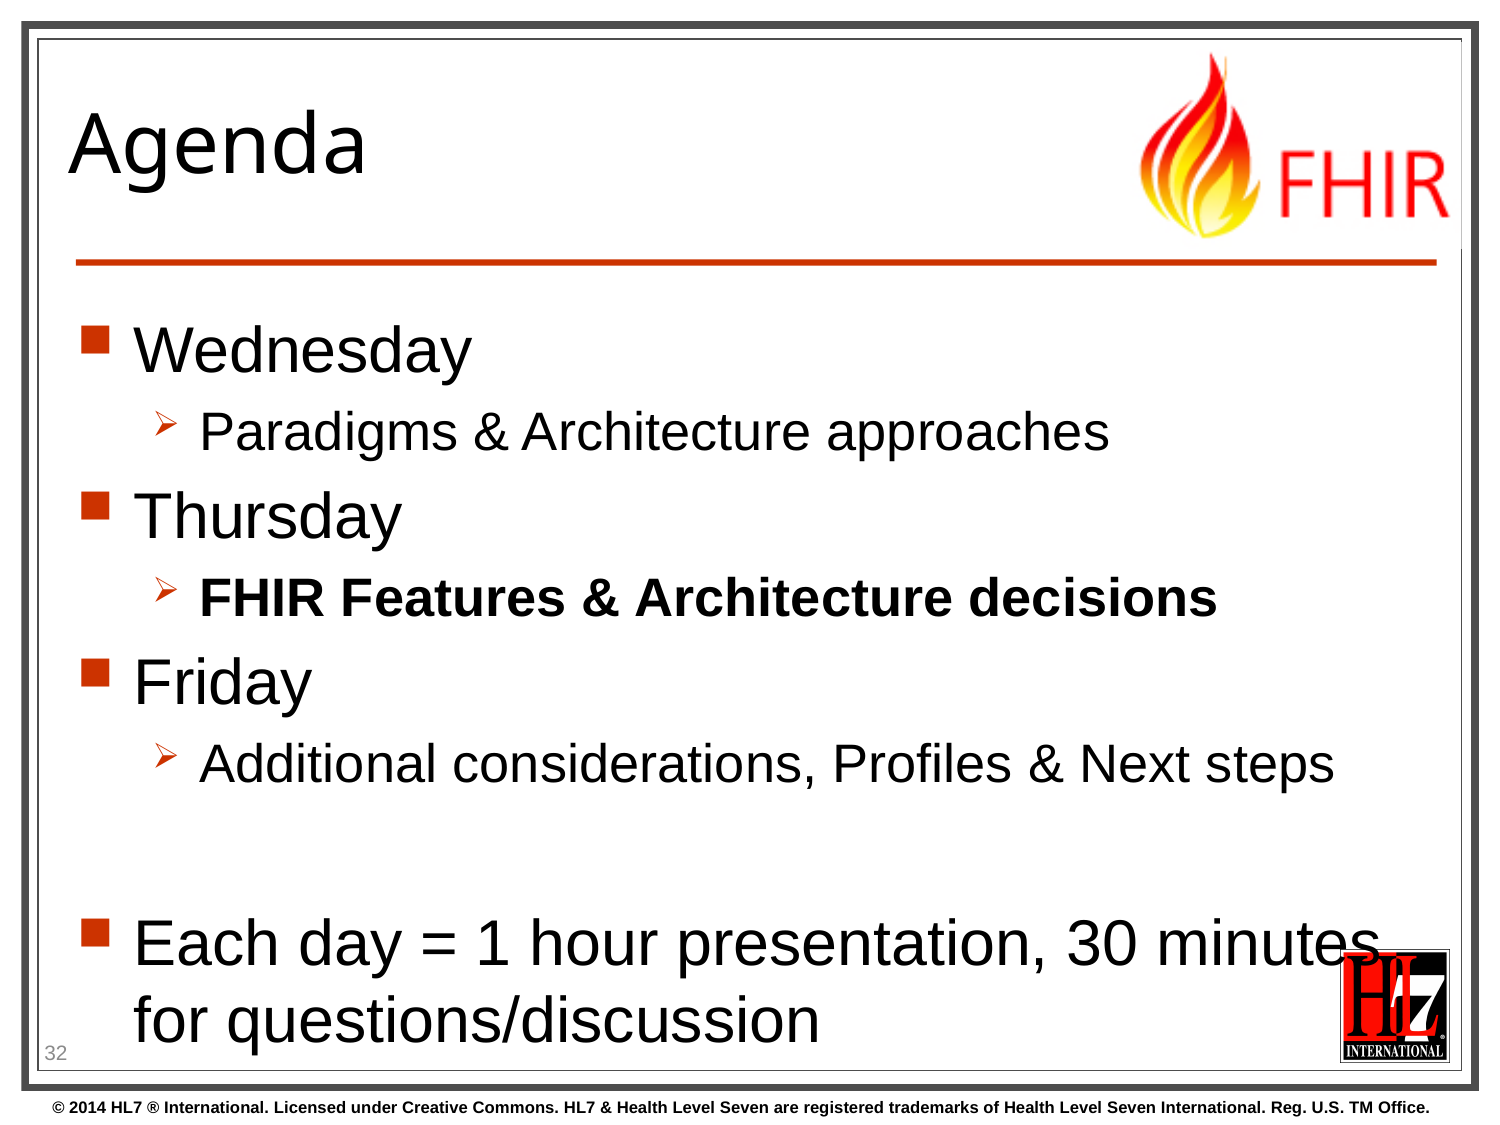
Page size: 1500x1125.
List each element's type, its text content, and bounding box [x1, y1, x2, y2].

title Agenda [53, 54, 1128, 244]
picture [1340, 949, 1450, 1063]
list Wednesday Paradigms & Architecture approaches Thursday FHIR Features & Architecture decisions Friday Additional considerations, Profiles & Next steps Each day = 1 hour presentation, 30 minutes for questions/discussion [62, 299, 1438, 1035]
slide_number 32 [29, 1034, 148, 1071]
picture [1128, 42, 1462, 249]
